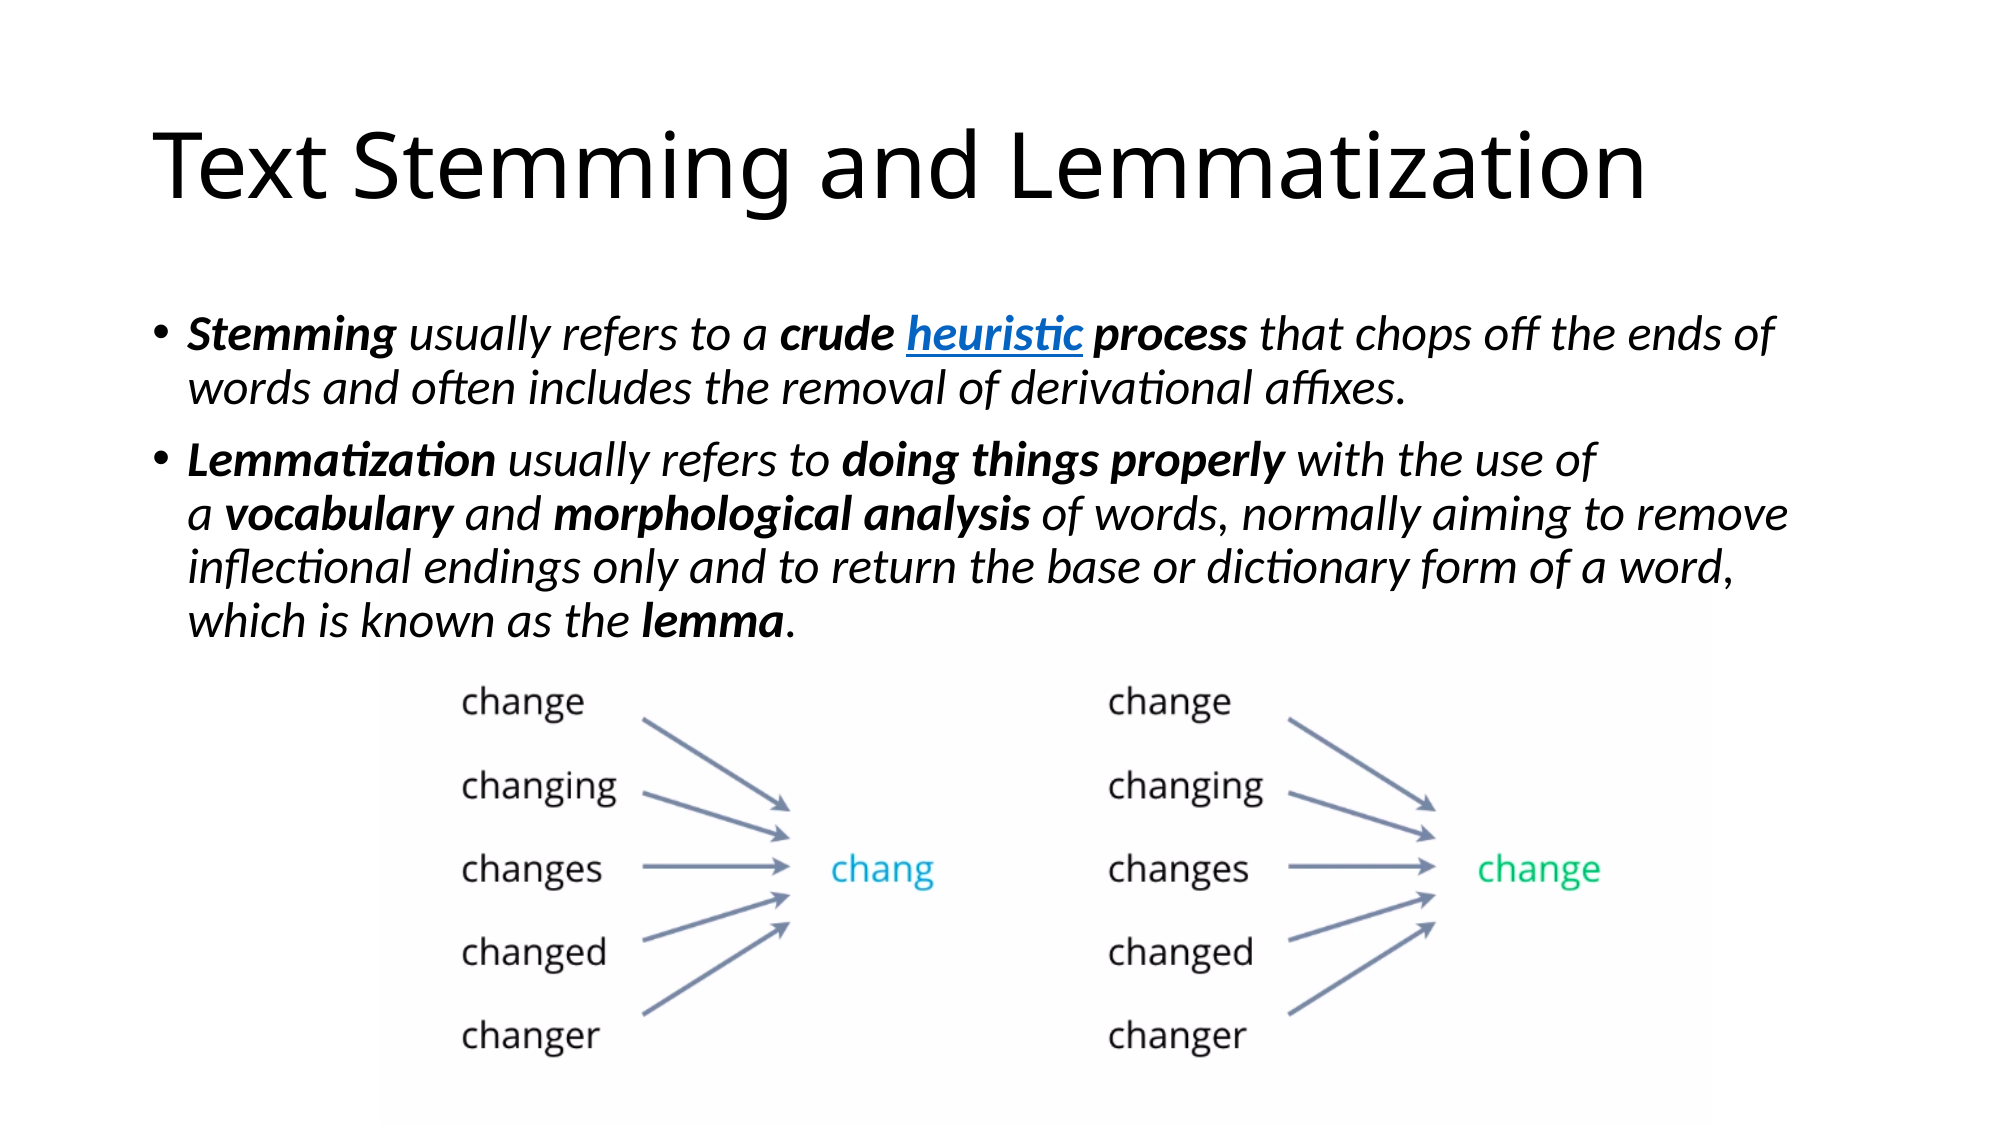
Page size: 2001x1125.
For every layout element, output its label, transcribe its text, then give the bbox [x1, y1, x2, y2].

list Stemming usually refers to a crude heuristic process that chops off the ends of words and often includes the removal of derivational affixes. Lemmatization usually refers to doing things properly with the use of a vocabulary and morphological analysis of words, normally aiming to remove inflectional endings only and to return the base or dictionary form of a word, which is known as the lemma. [137, 299, 1863, 661]
title Text Stemming and Lemmatization [137, 59, 1863, 278]
picture [380, 581, 1712, 1125]
